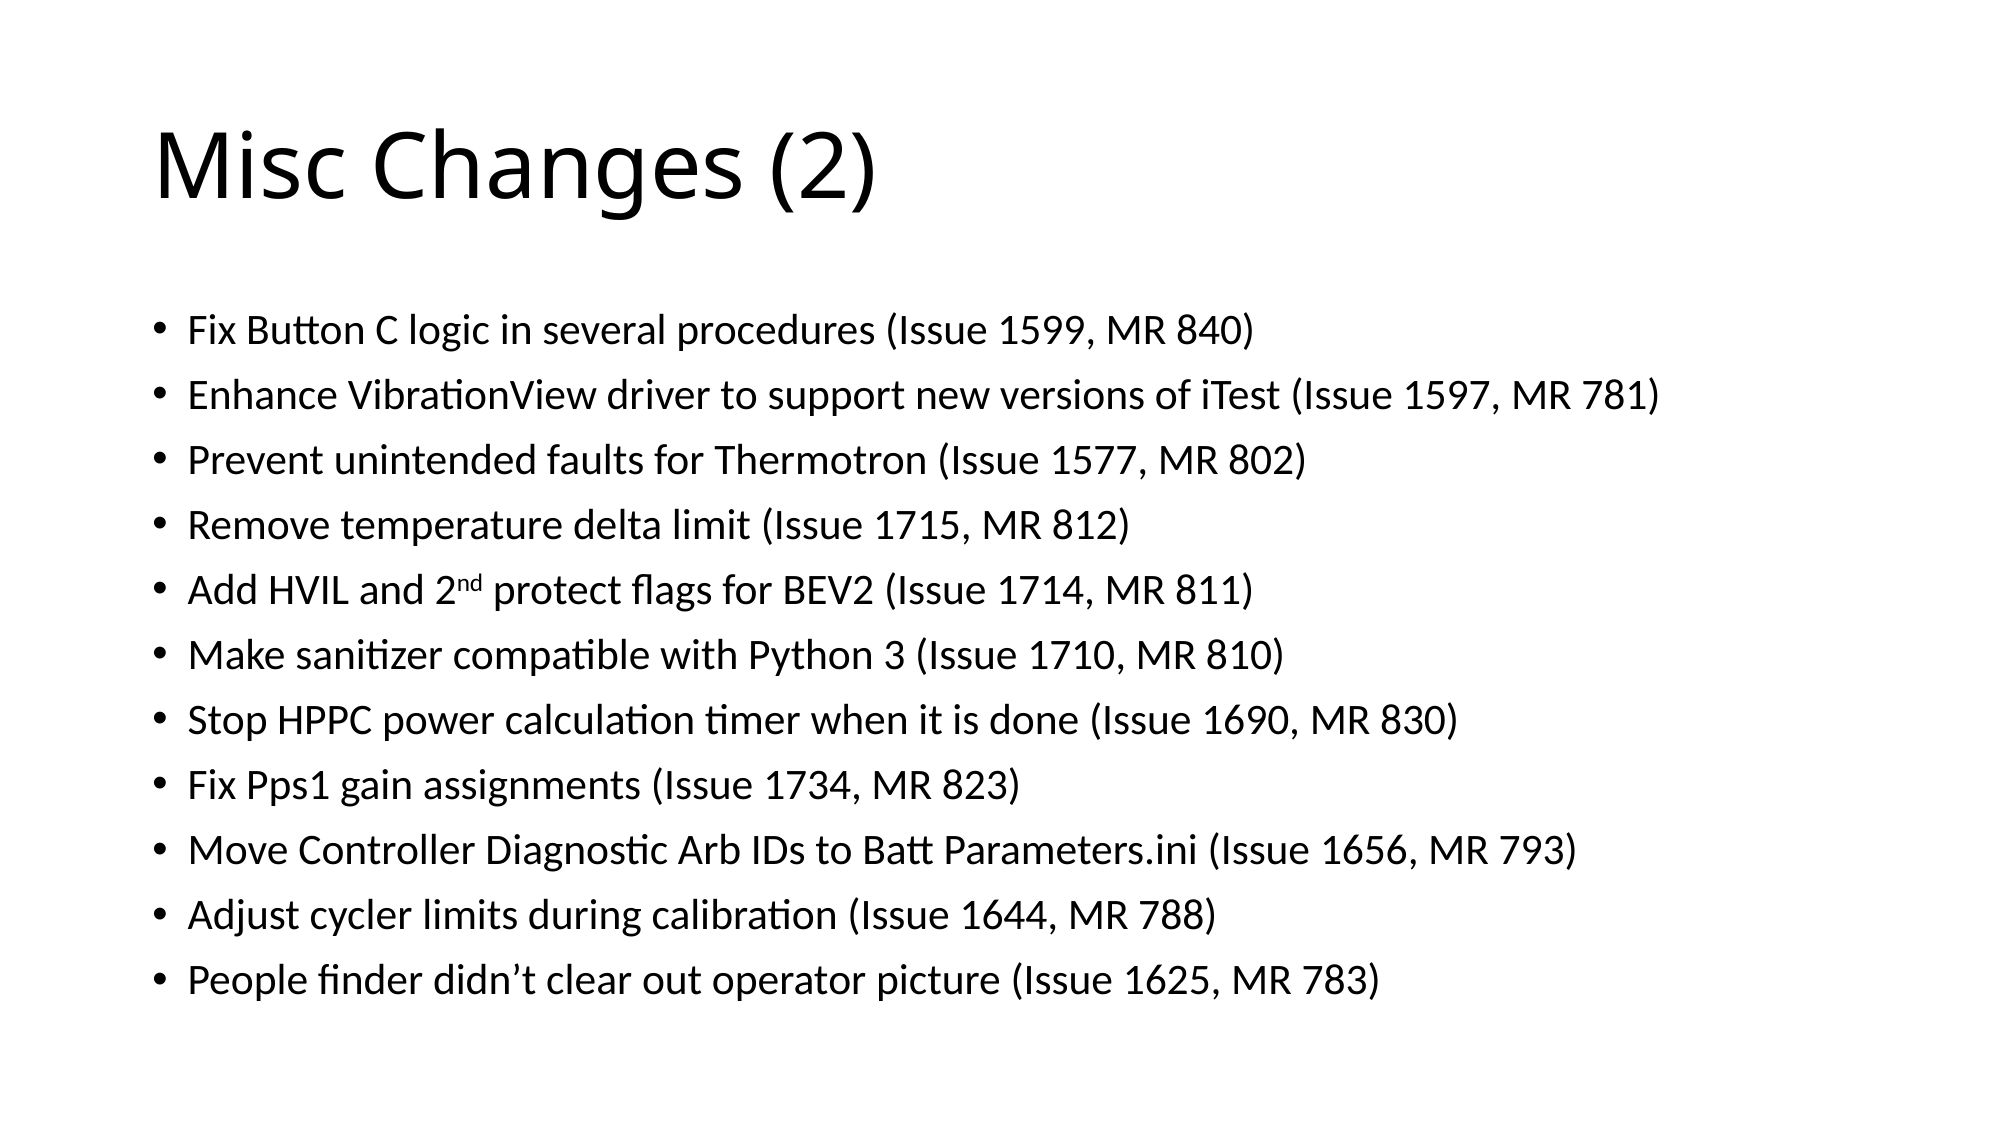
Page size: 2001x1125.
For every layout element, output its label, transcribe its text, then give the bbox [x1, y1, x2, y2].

list Fix Button C logic in several procedures (Issue 1599, MR 840) Enhance VibrationView driver to support new versions of iTest (Issue 1597, MR 781) Prevent unintended faults for Thermotron (Issue 1577, MR 802) Remove temperature delta limit (Issue 1715, MR 812) Add HVIL and 2nd protect flags for BEV2 (Issue 1714, MR 811) Make sanitizer compatible with Python 3 (Issue 1710, MR 810) Stop HPPC power calculation timer when it is done (Issue 1690, MR 830) Fix Pps1 gain assignments (Issue 1734, MR 823) Move Controller Diagnostic Arb IDs to Batt Parameters.ini (Issue 1656, MR 793) Adjust cycler limits during calibration (Issue 1644, MR 788) People finder didn’t clear out operator picture (Issue 1625, MR 783) [137, 299, 1863, 1014]
title Misc Changes (2) [137, 59, 1863, 278]
